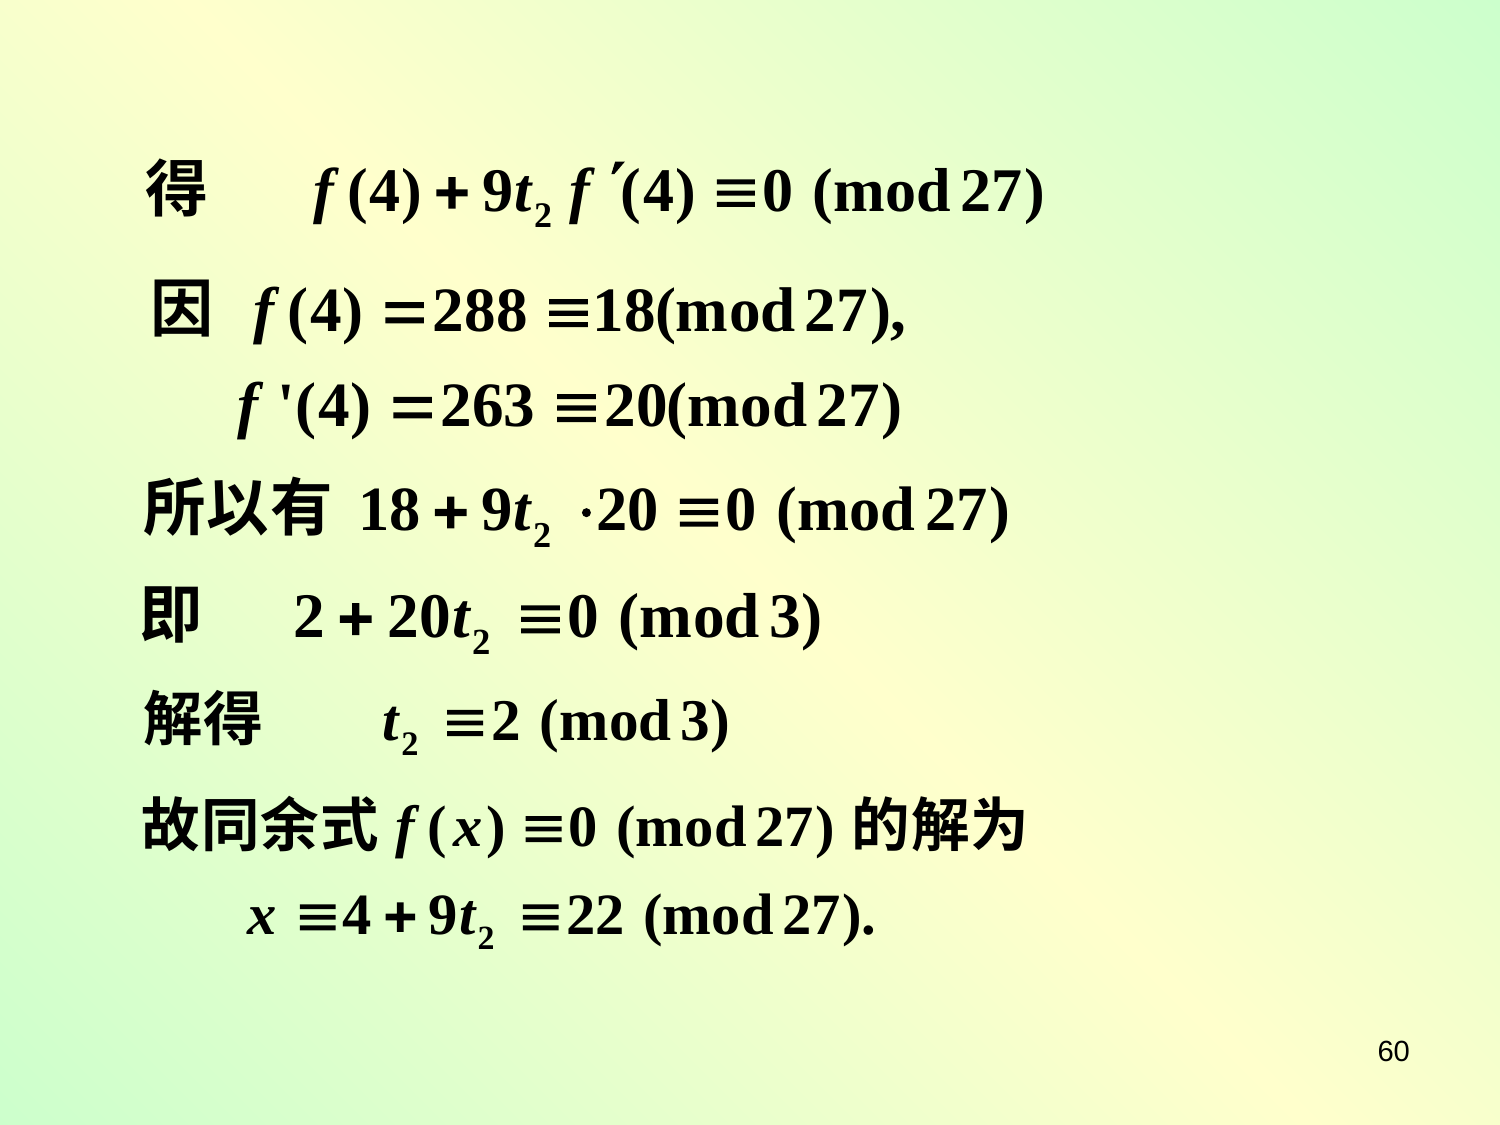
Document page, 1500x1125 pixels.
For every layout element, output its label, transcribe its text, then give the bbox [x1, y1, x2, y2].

slide_number 60 [1074, 1024, 1425, 1103]
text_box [135, 786, 1034, 963]
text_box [135, 680, 739, 770]
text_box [147, 267, 918, 452]
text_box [135, 467, 1022, 563]
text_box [138, 148, 1055, 243]
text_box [135, 574, 833, 670]
